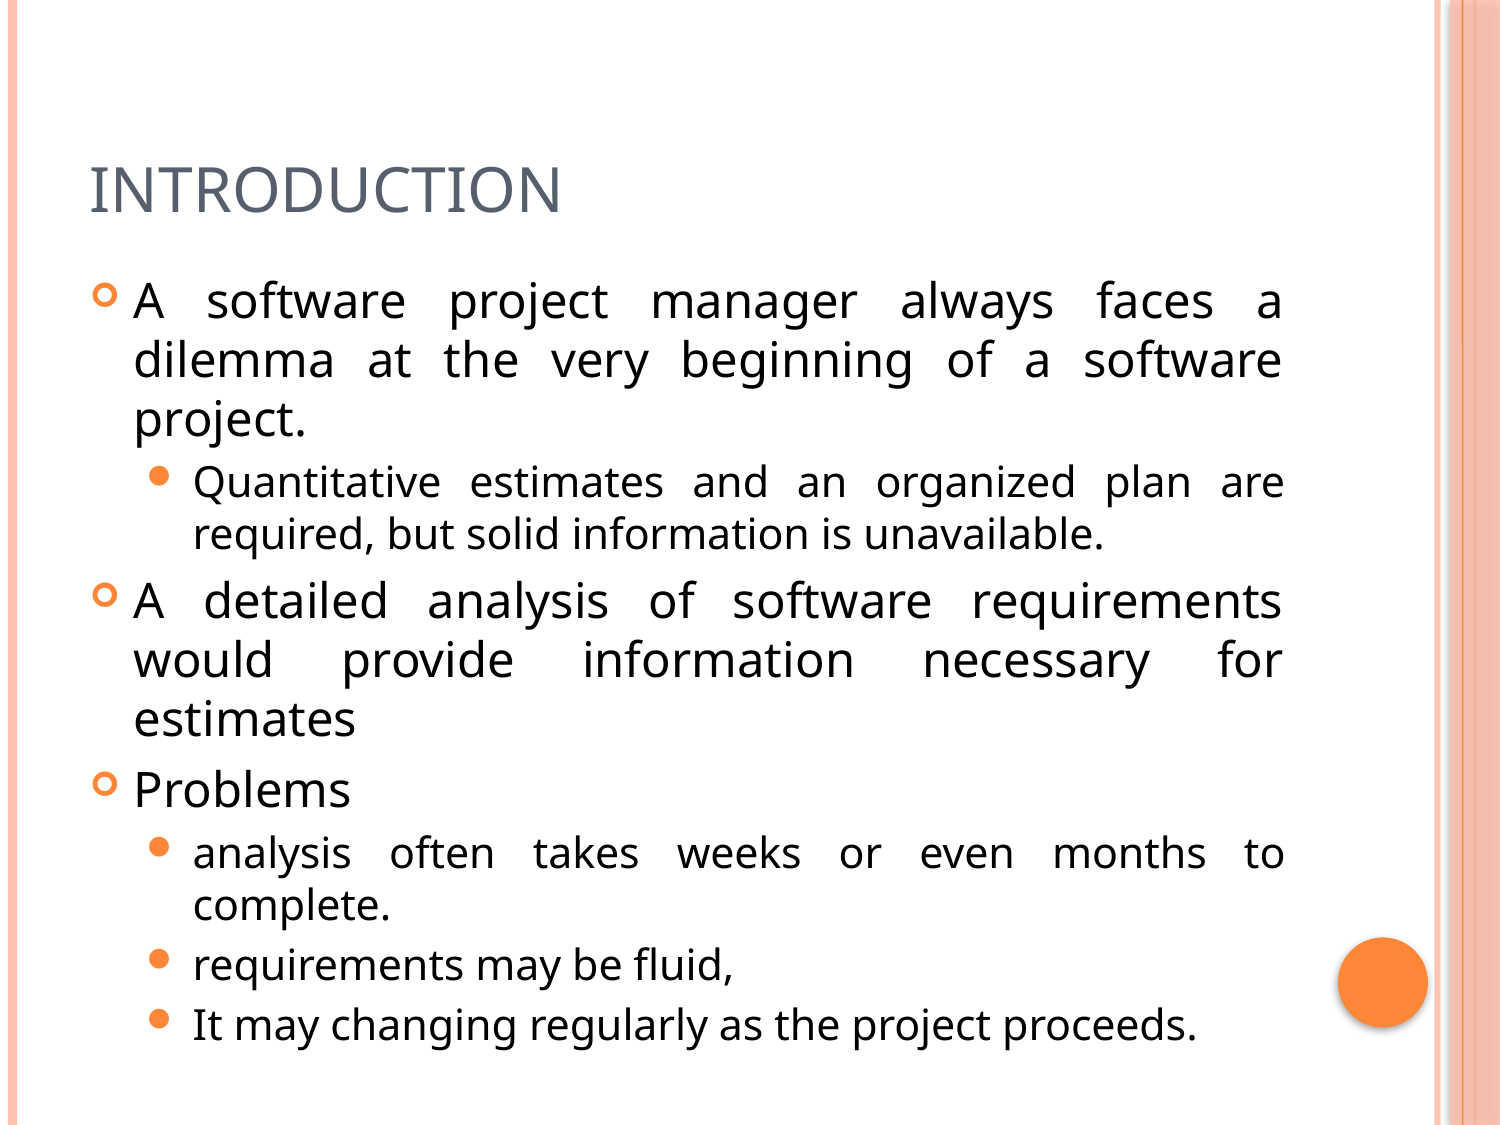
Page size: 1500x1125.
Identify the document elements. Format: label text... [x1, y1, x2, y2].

list A software project manager always faces a dilemma at the very beginning of a software project. Quantitative estimates and an organized plan are required, but solid information is unavailable. A detailed analysis of software requirements would provide information necessary for estimates Problems analysis often takes weeks or even months to complete. requirements may be fluid, It may changing regularly as the project proceeds. [75, 262, 1300, 1062]
slide_number [1333, 940, 1434, 1027]
title Introduction [75, 45, 1300, 233]
